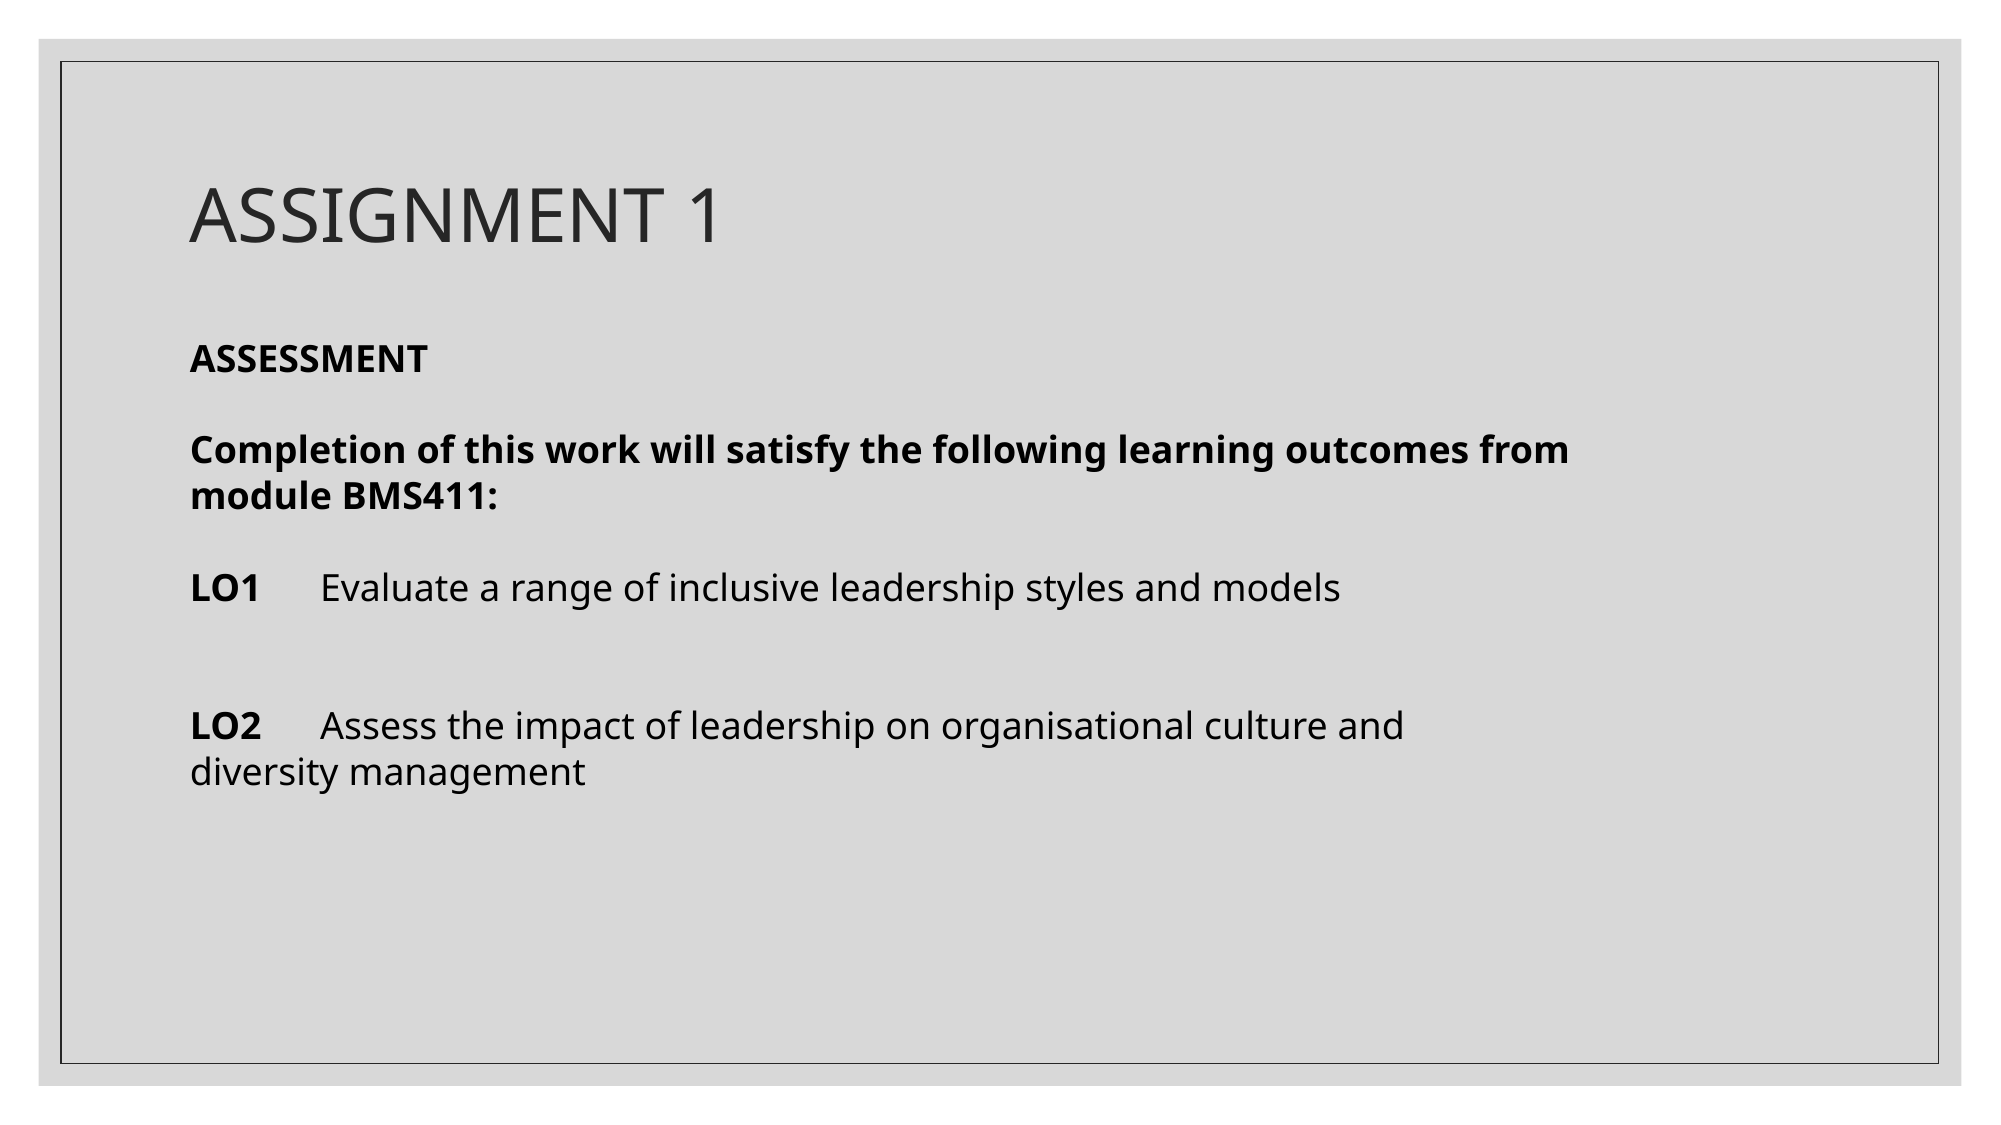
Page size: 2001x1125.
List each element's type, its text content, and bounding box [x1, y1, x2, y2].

list ASSESSMENT Completion of this work will satisfy the following learning outcomes from module BMS411: LO1 Evaluate a range of inclusive leadership styles and models LO2 Assess the impact of leadership on organisational culture and diversity management [174, 345, 1825, 977]
title ASSIGNMENT 1 [174, 105, 1825, 331]
